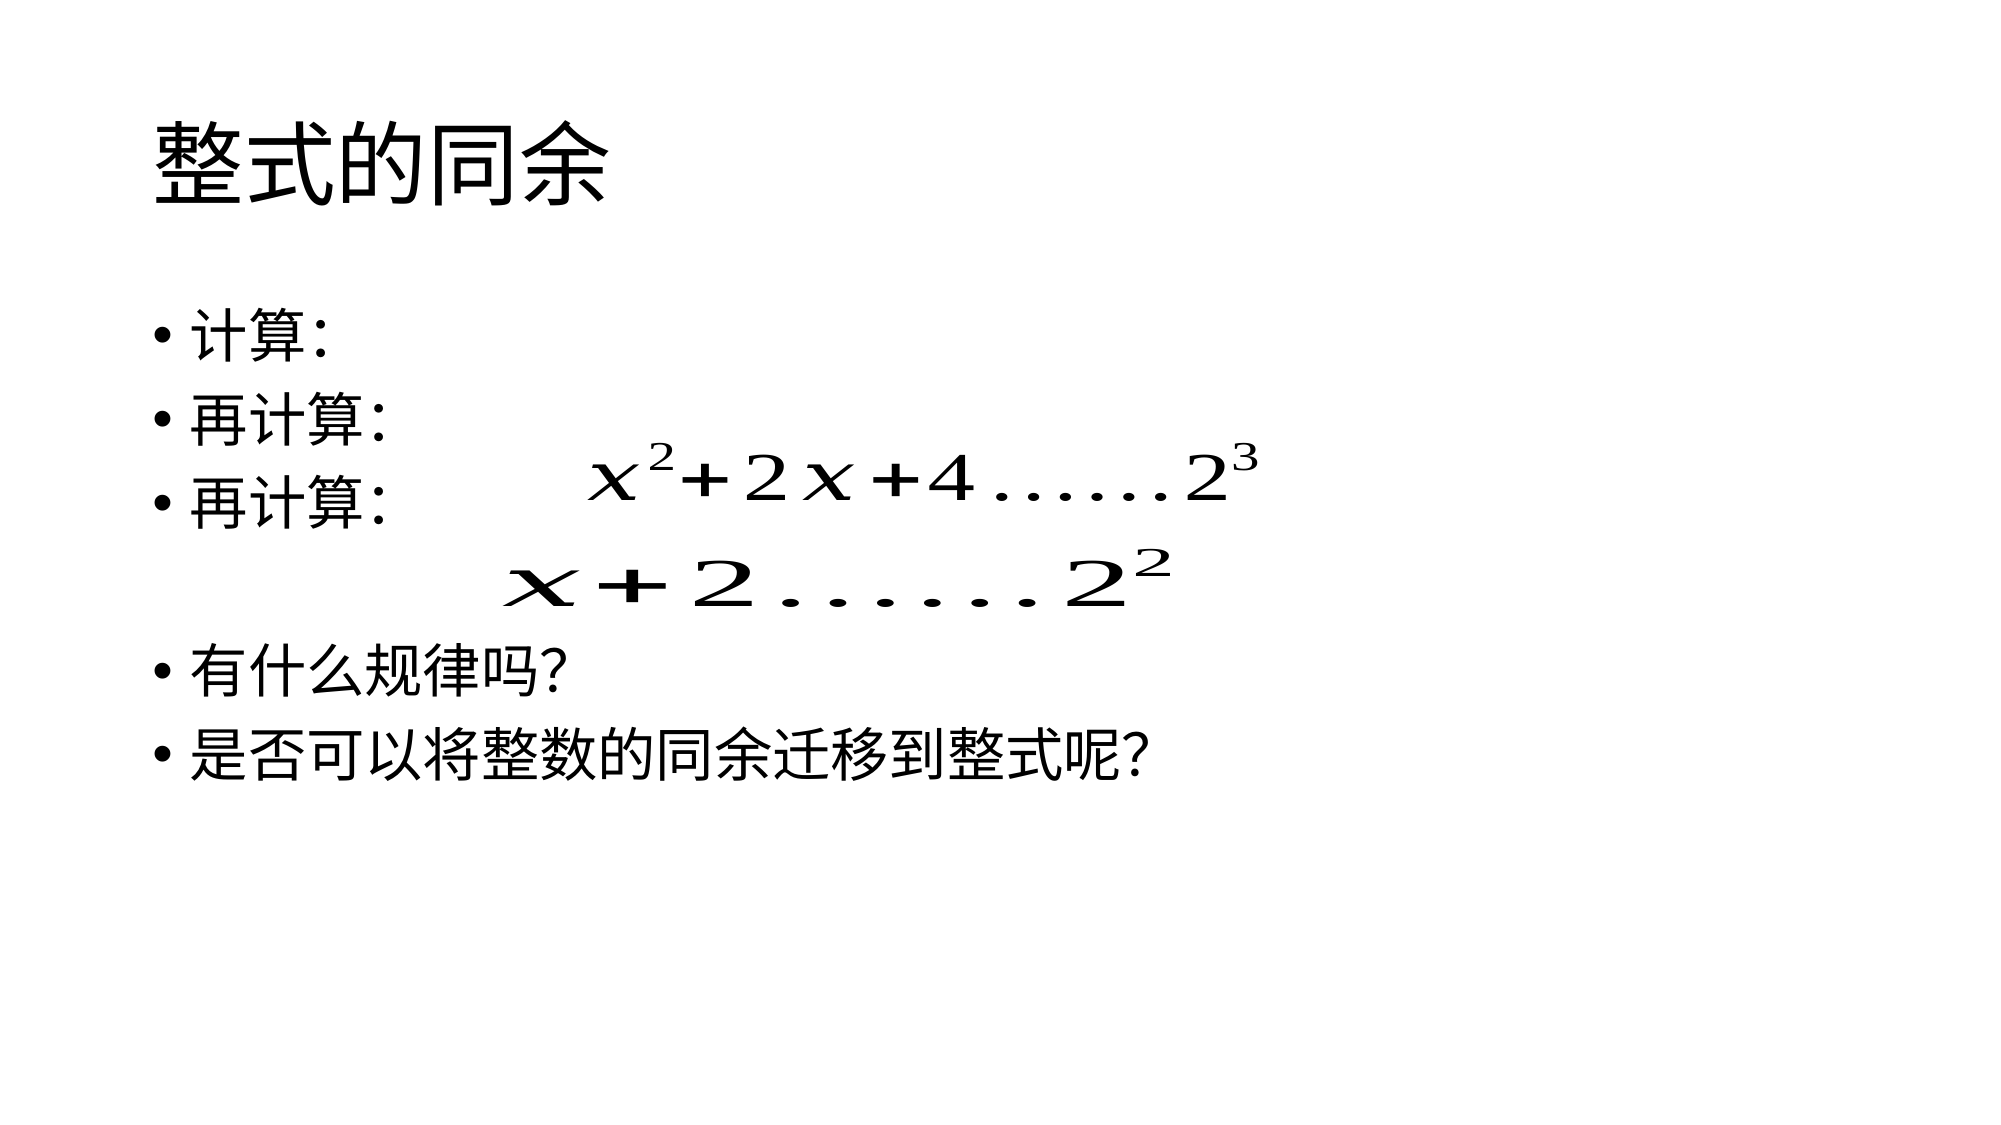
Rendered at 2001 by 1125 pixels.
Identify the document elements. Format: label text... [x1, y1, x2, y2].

title 整式的同余 [137, 59, 1863, 278]
